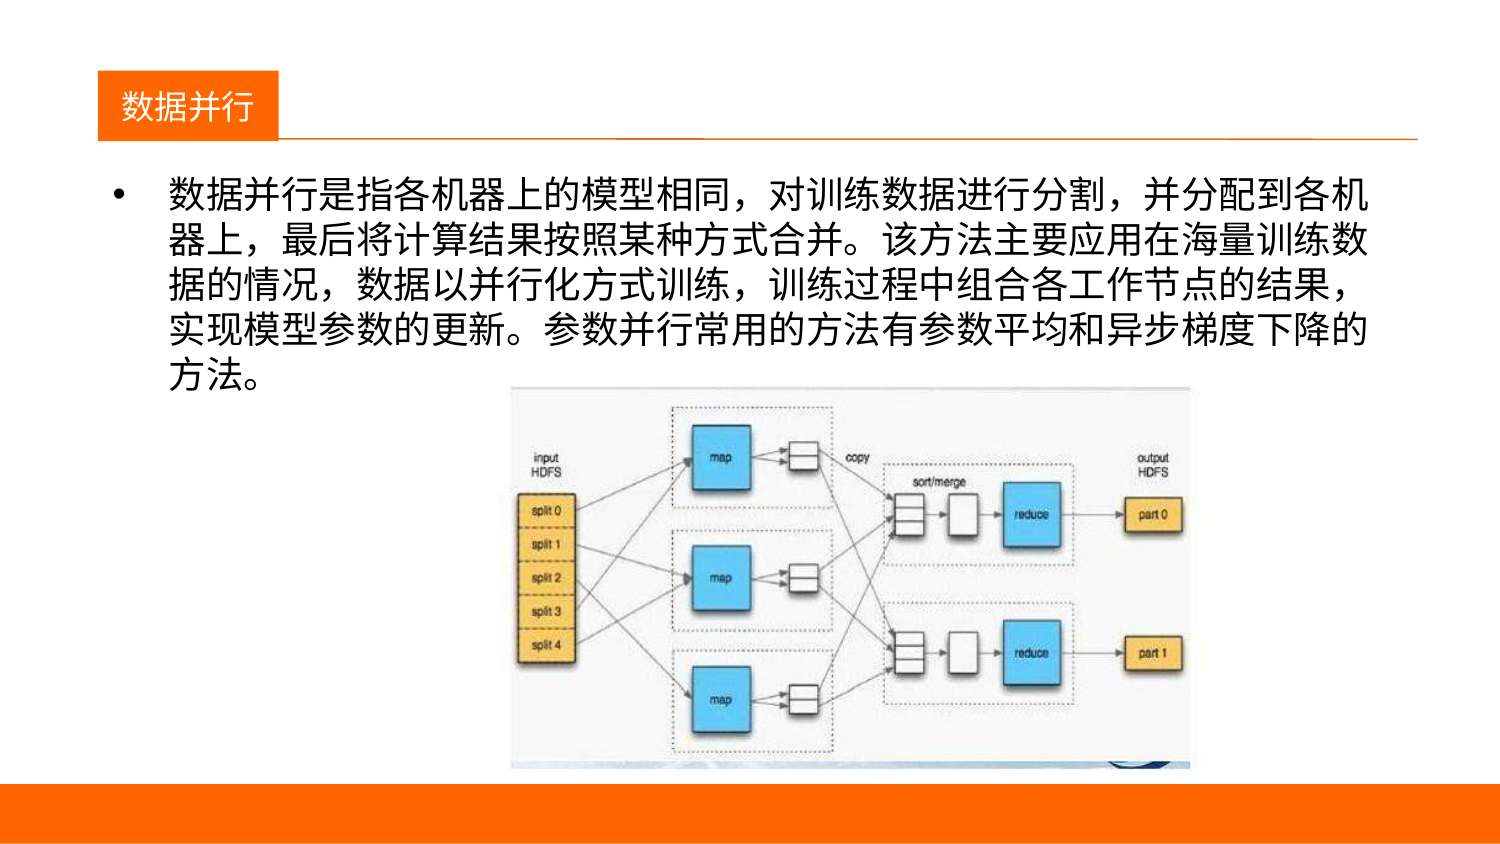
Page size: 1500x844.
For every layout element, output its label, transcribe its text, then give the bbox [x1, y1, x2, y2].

text_box [0, 782, 1500, 844]
text_box [99, 70, 130, 147]
picture [480, 376, 1221, 780]
text_box 数据并行 [96, 68, 281, 143]
text_box 数据并行是指各机器上的模型相同，对训练数据进行分割，并分配到各机器上，最后将计算结果按照某种方式合并。该方法主要应用在海量训练数据的情况，数据以并行化方式训练，训练过程中组合各工作节点的结果，实现模型参数的更新。参数并行常用的方法有参数平均和异步梯度下降的方法。 [97, 164, 1418, 404]
